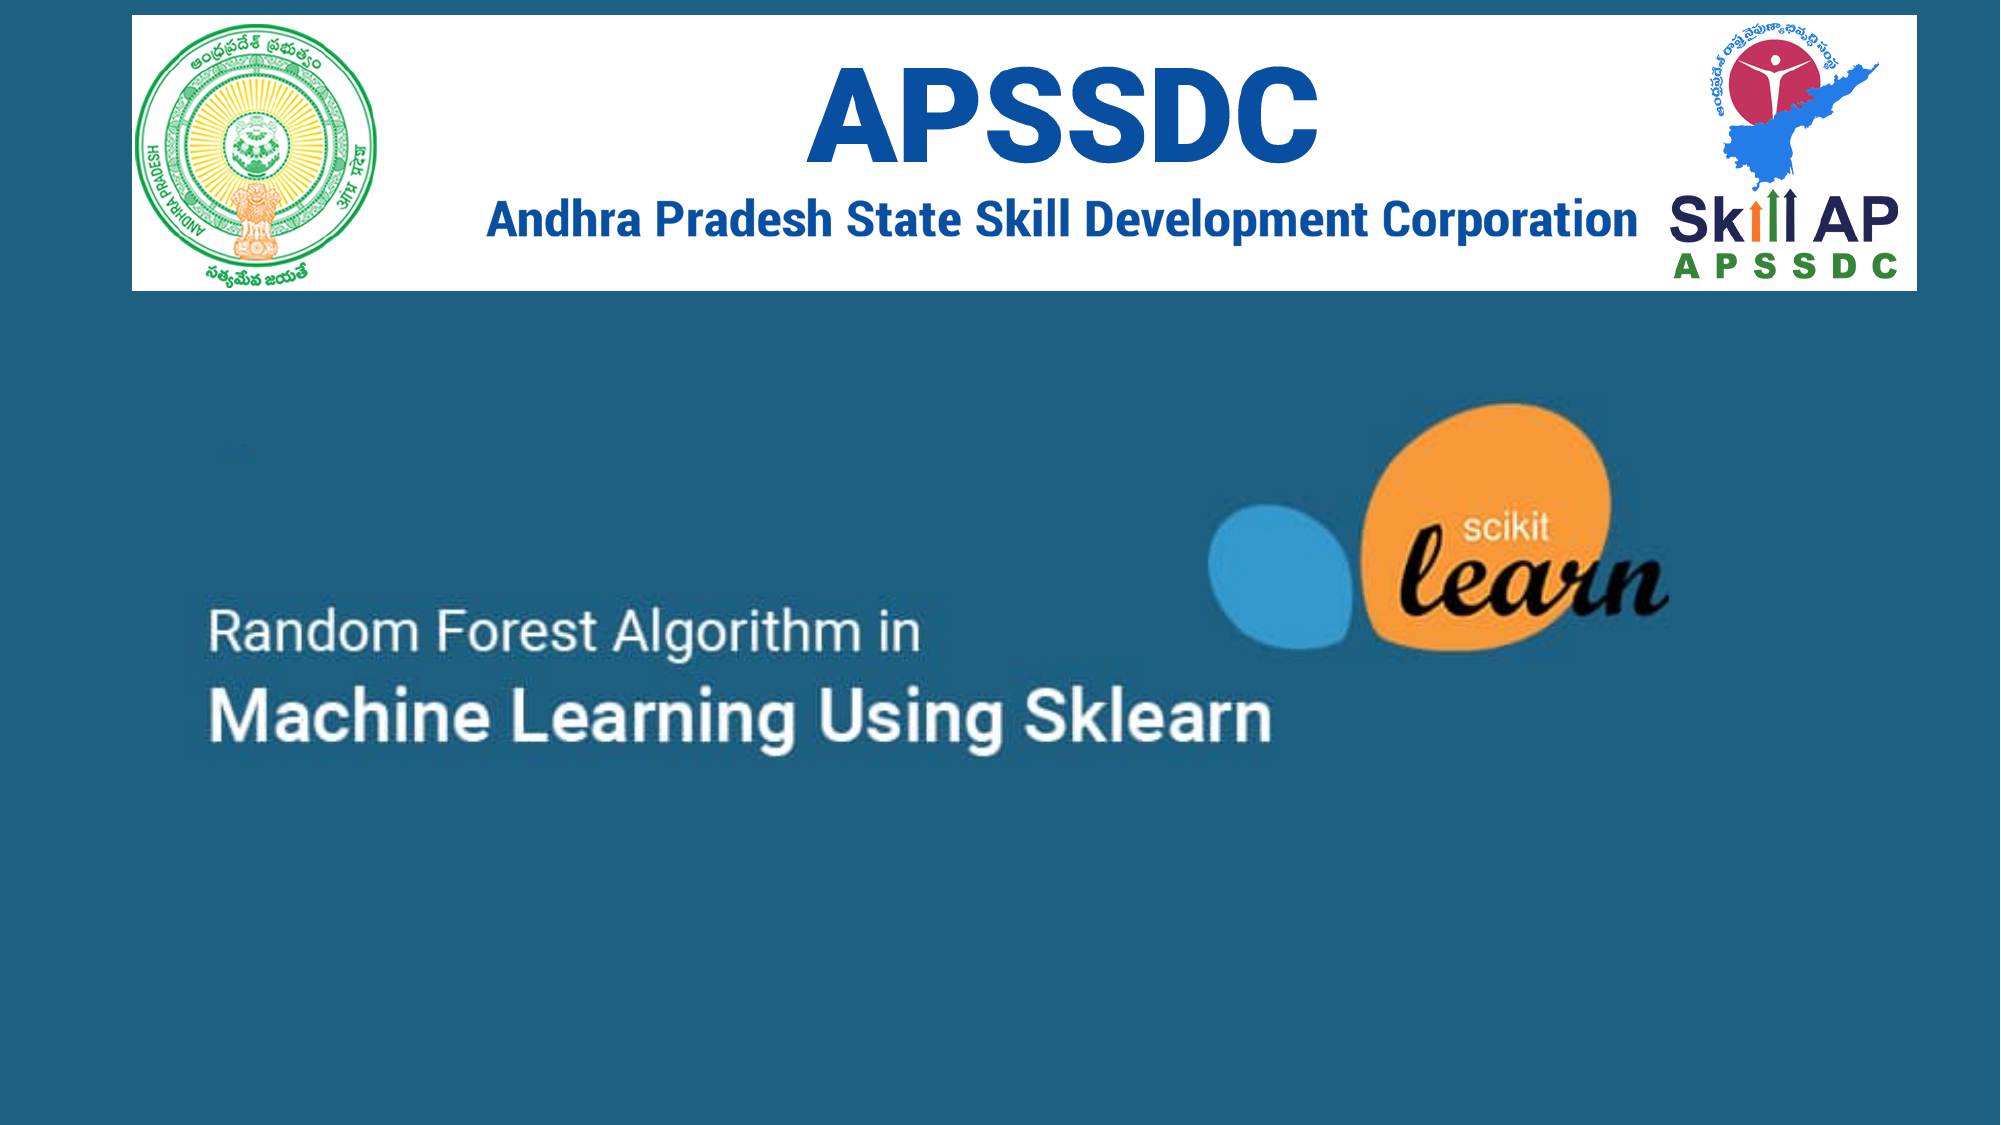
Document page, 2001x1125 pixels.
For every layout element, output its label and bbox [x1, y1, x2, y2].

picture [155, 332, 1844, 907]
picture [131, 15, 1917, 292]
